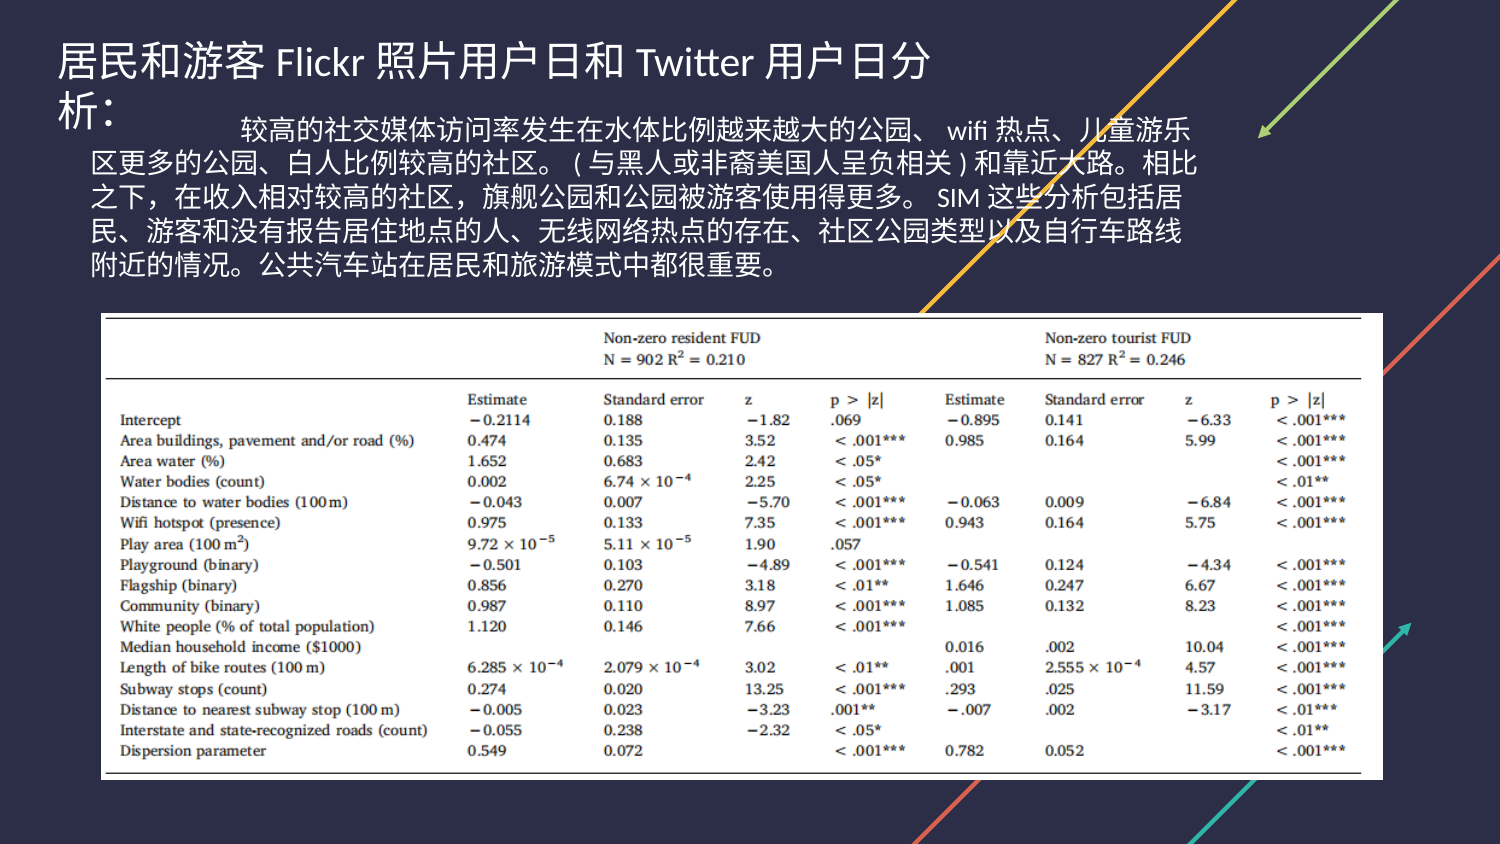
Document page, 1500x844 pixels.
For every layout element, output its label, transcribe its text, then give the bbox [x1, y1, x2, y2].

text_box 居民和游客Flickr照片用户日和Twitter用户日分析： [42, 27, 900, 143]
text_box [1139, 622, 1412, 844]
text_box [1257, 0, 1436, 139]
text_box 较高的社交媒体访问率发生在水体比例越来越大的公园、wifi热点、儿童游乐区更多的公园、白人比例较高的社区。(与黑人或非裔美国人呈负相关)和靠近大路。相比之下，在收入相对较高的社区，旗舰公园和公园被游客使用得更多。SIM这些分析包括居民、游客和没有报告居住地点的人、无线网络热点的存在、社区公园类型以及自行车路线附近的情况。公共汽车站在居民和旅游模式中都很重要。 [75, 104, 900, 289]
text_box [867, 788, 995, 844]
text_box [905, 0, 1383, 311]
picture [101, 313, 1383, 781]
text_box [1245, 185, 1500, 511]
